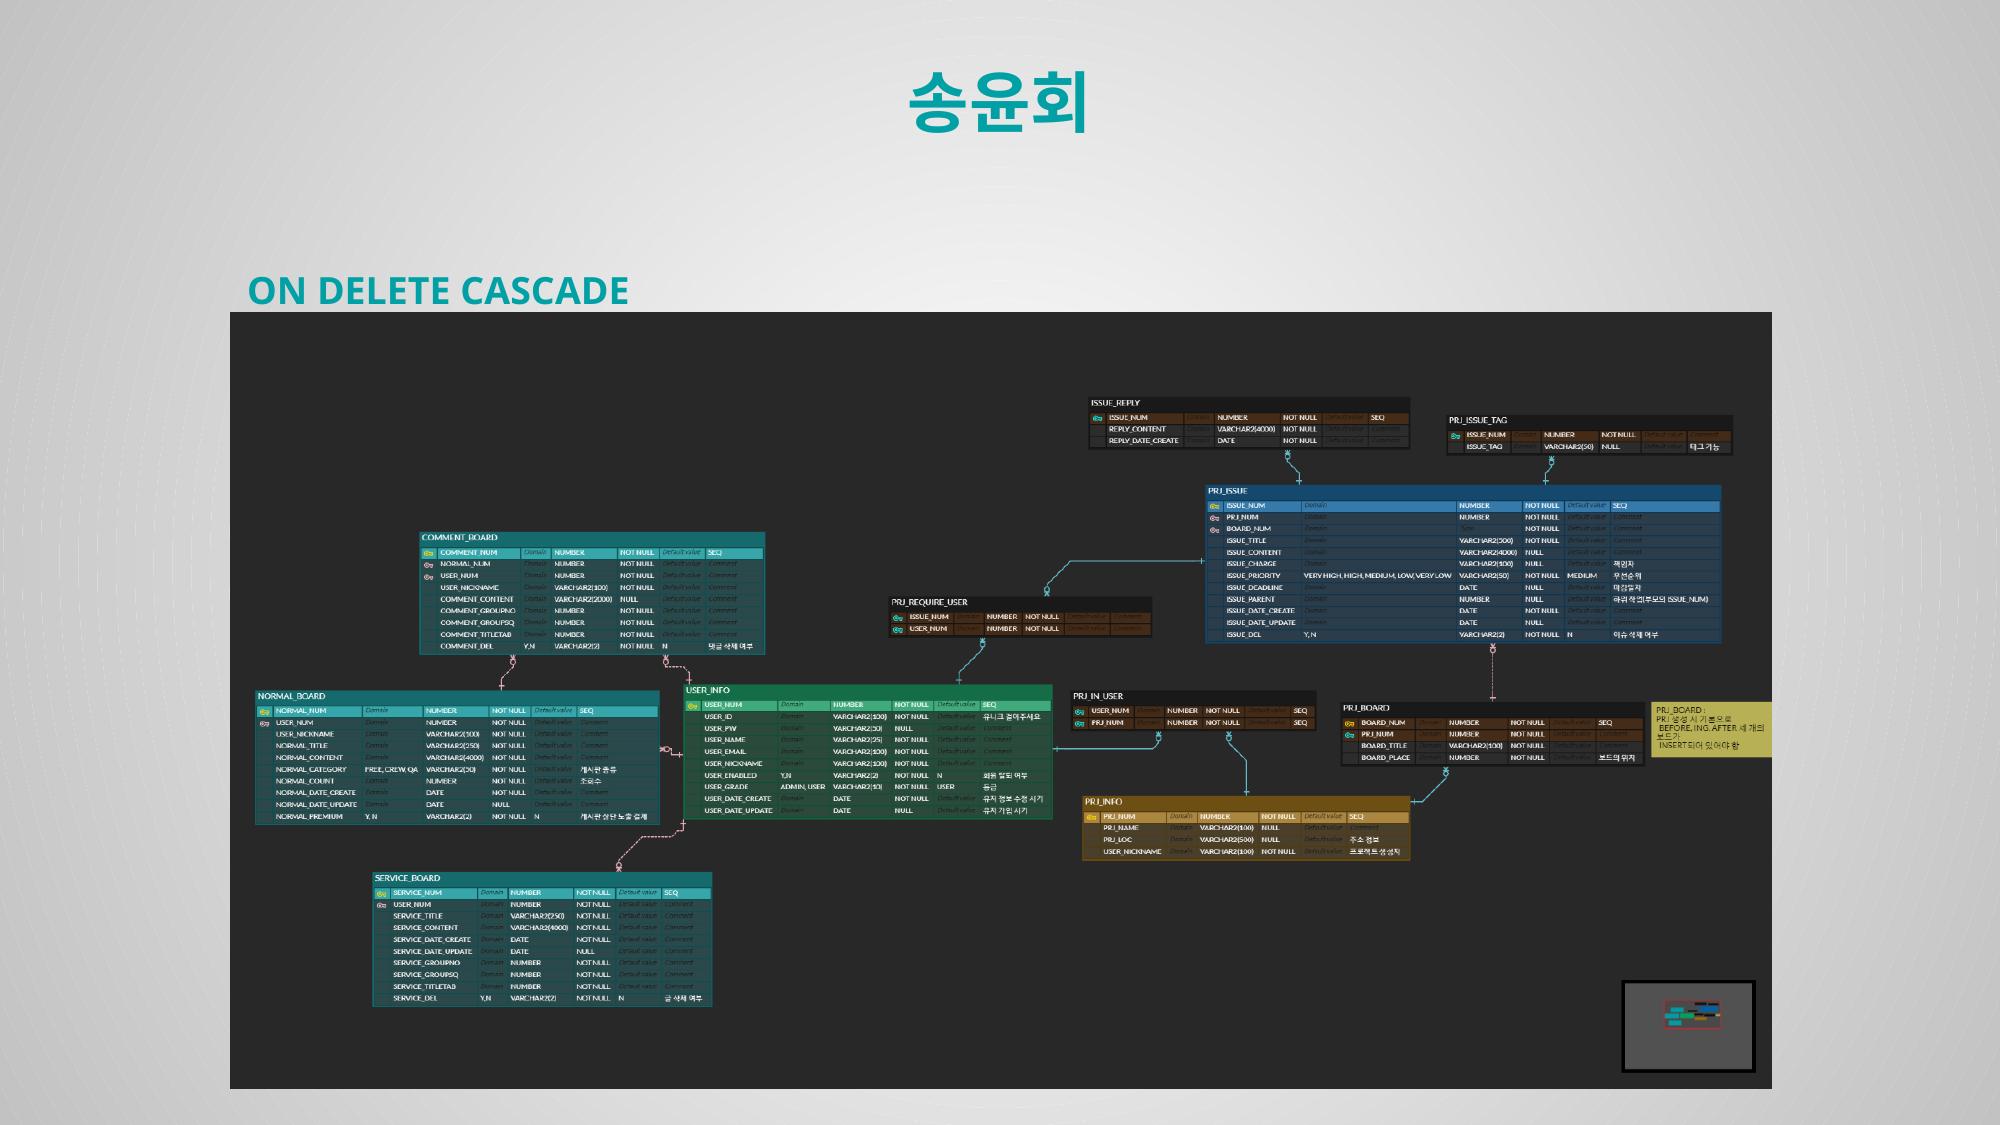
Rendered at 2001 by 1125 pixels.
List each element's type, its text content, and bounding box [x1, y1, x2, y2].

text_box ON DELETE CASCADE [80, 259, 797, 320]
text_box 송윤회 [818, 53, 1181, 149]
picture [230, 312, 1772, 1089]
